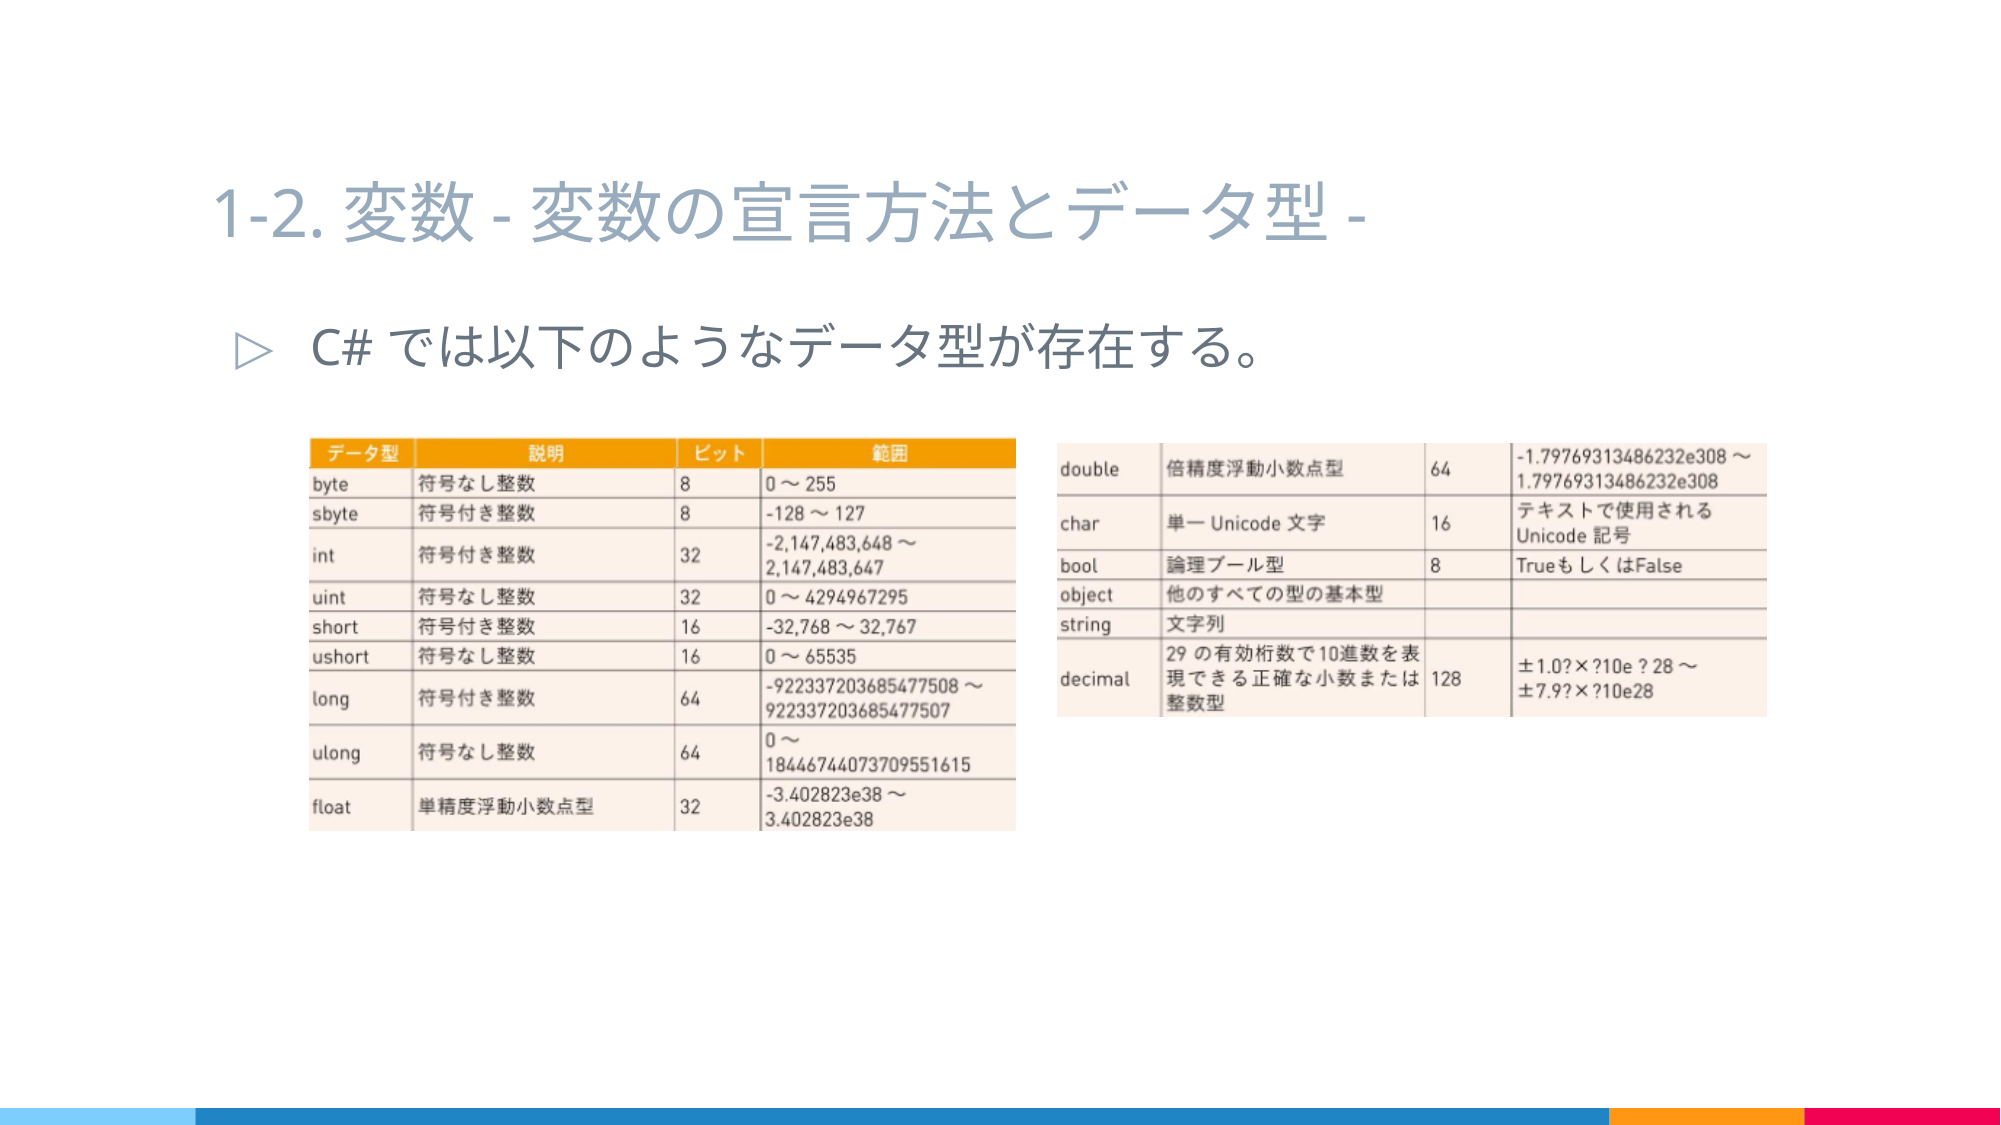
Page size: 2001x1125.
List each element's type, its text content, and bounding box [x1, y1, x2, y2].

picture [309, 436, 1016, 831]
picture [1057, 442, 1767, 717]
list C#では以下のようなデータ型が存在する。 [195, 300, 1609, 1078]
title 1-2.変数-変数の宣言方法とデータ型- [195, 78, 1609, 266]
